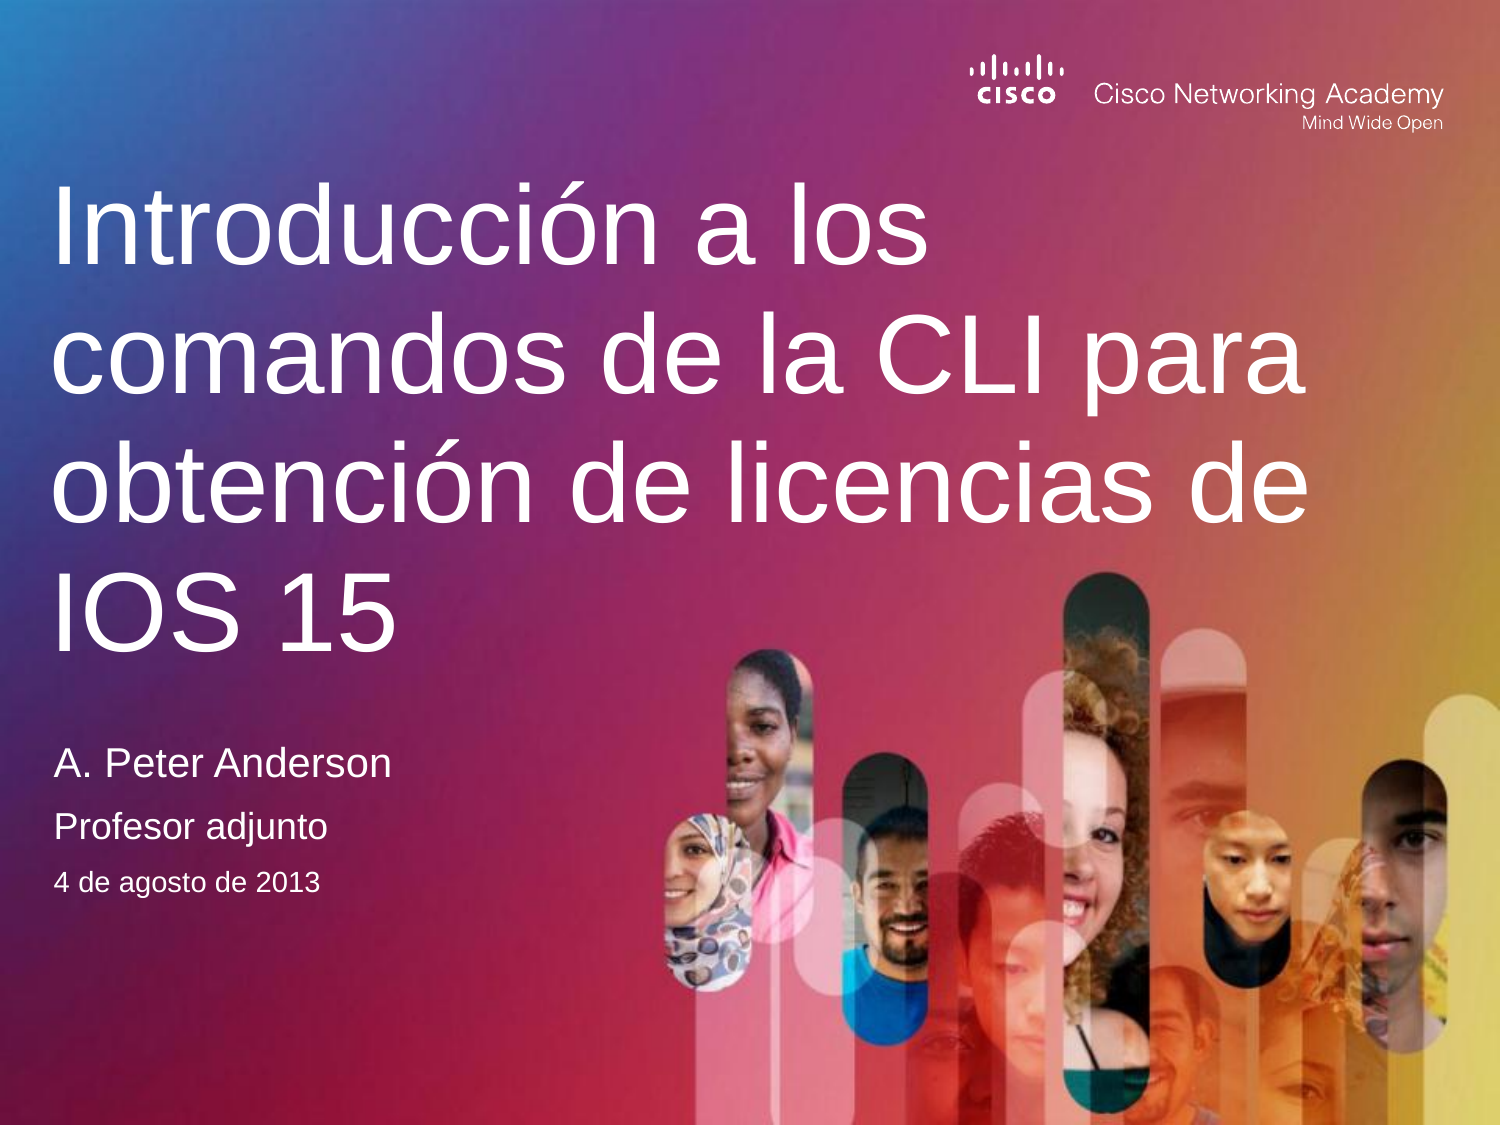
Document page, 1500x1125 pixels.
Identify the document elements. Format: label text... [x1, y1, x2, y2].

subtitle A. Peter Anderson [38, 732, 639, 796]
list 4 de agosto de 2013 [38, 858, 639, 907]
title Introducción a los comandos de la CLI para obtención de licencias de IOS 15 [36, 204, 1368, 682]
list Profesor adjunto [38, 797, 639, 856]
picture [0, 0, 1500, 1125]
